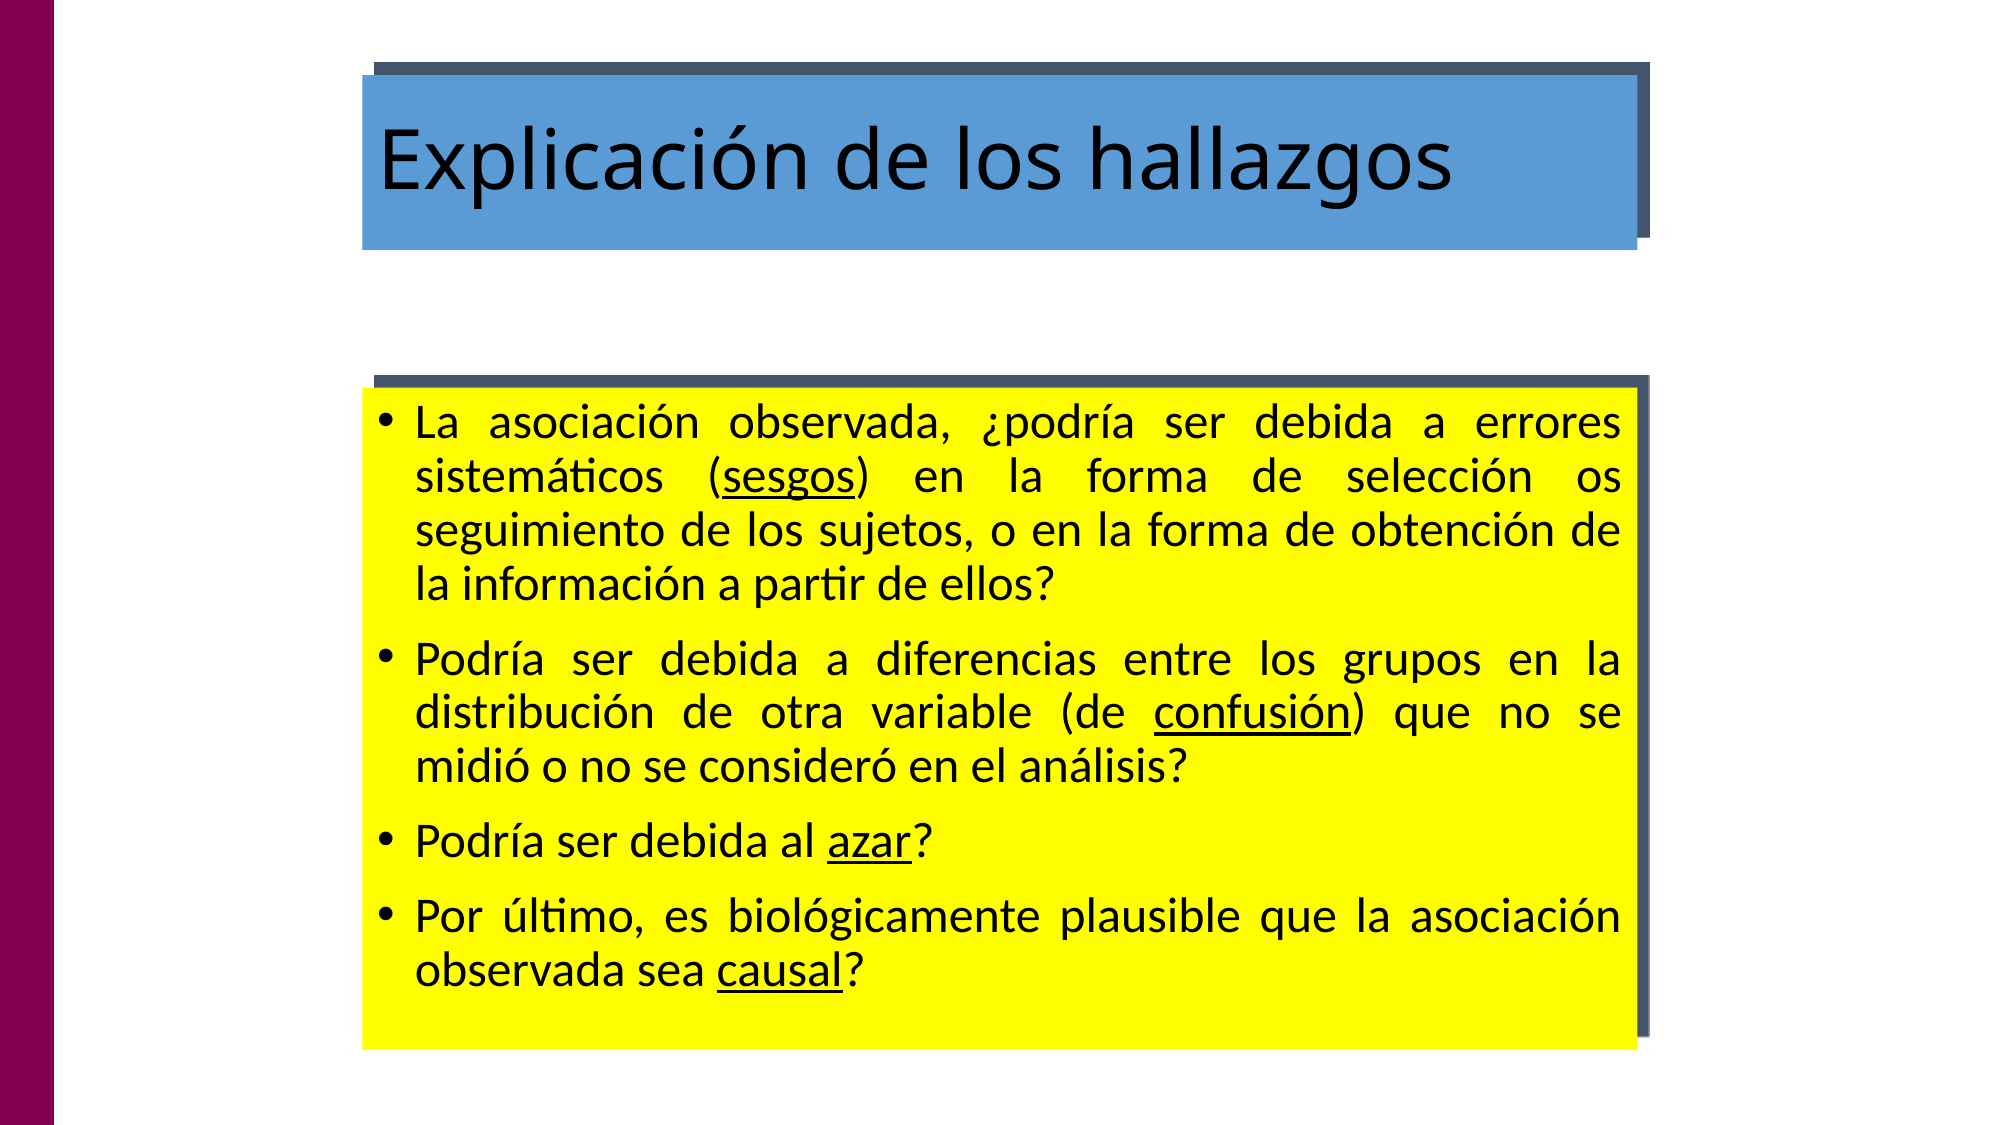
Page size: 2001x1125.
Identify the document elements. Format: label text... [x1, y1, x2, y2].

list La asociación observada, ¿podría ser debida a errores sistemáticos (sesgos) en la forma de selección os seguimiento de los sujetos, o en la forma de obtención de la información a partir de ellos? Podría ser debida a diferencias entre los grupos en la distribución de otra variable (de confusión) que no se midió o no se consideró en el análisis? Podría ser debida al azar? Por último, es biológicamente plausible que la asociación observada sea causal? [362, 387, 1638, 1050]
title Explicación de los hallazgos [362, 75, 1638, 250]
